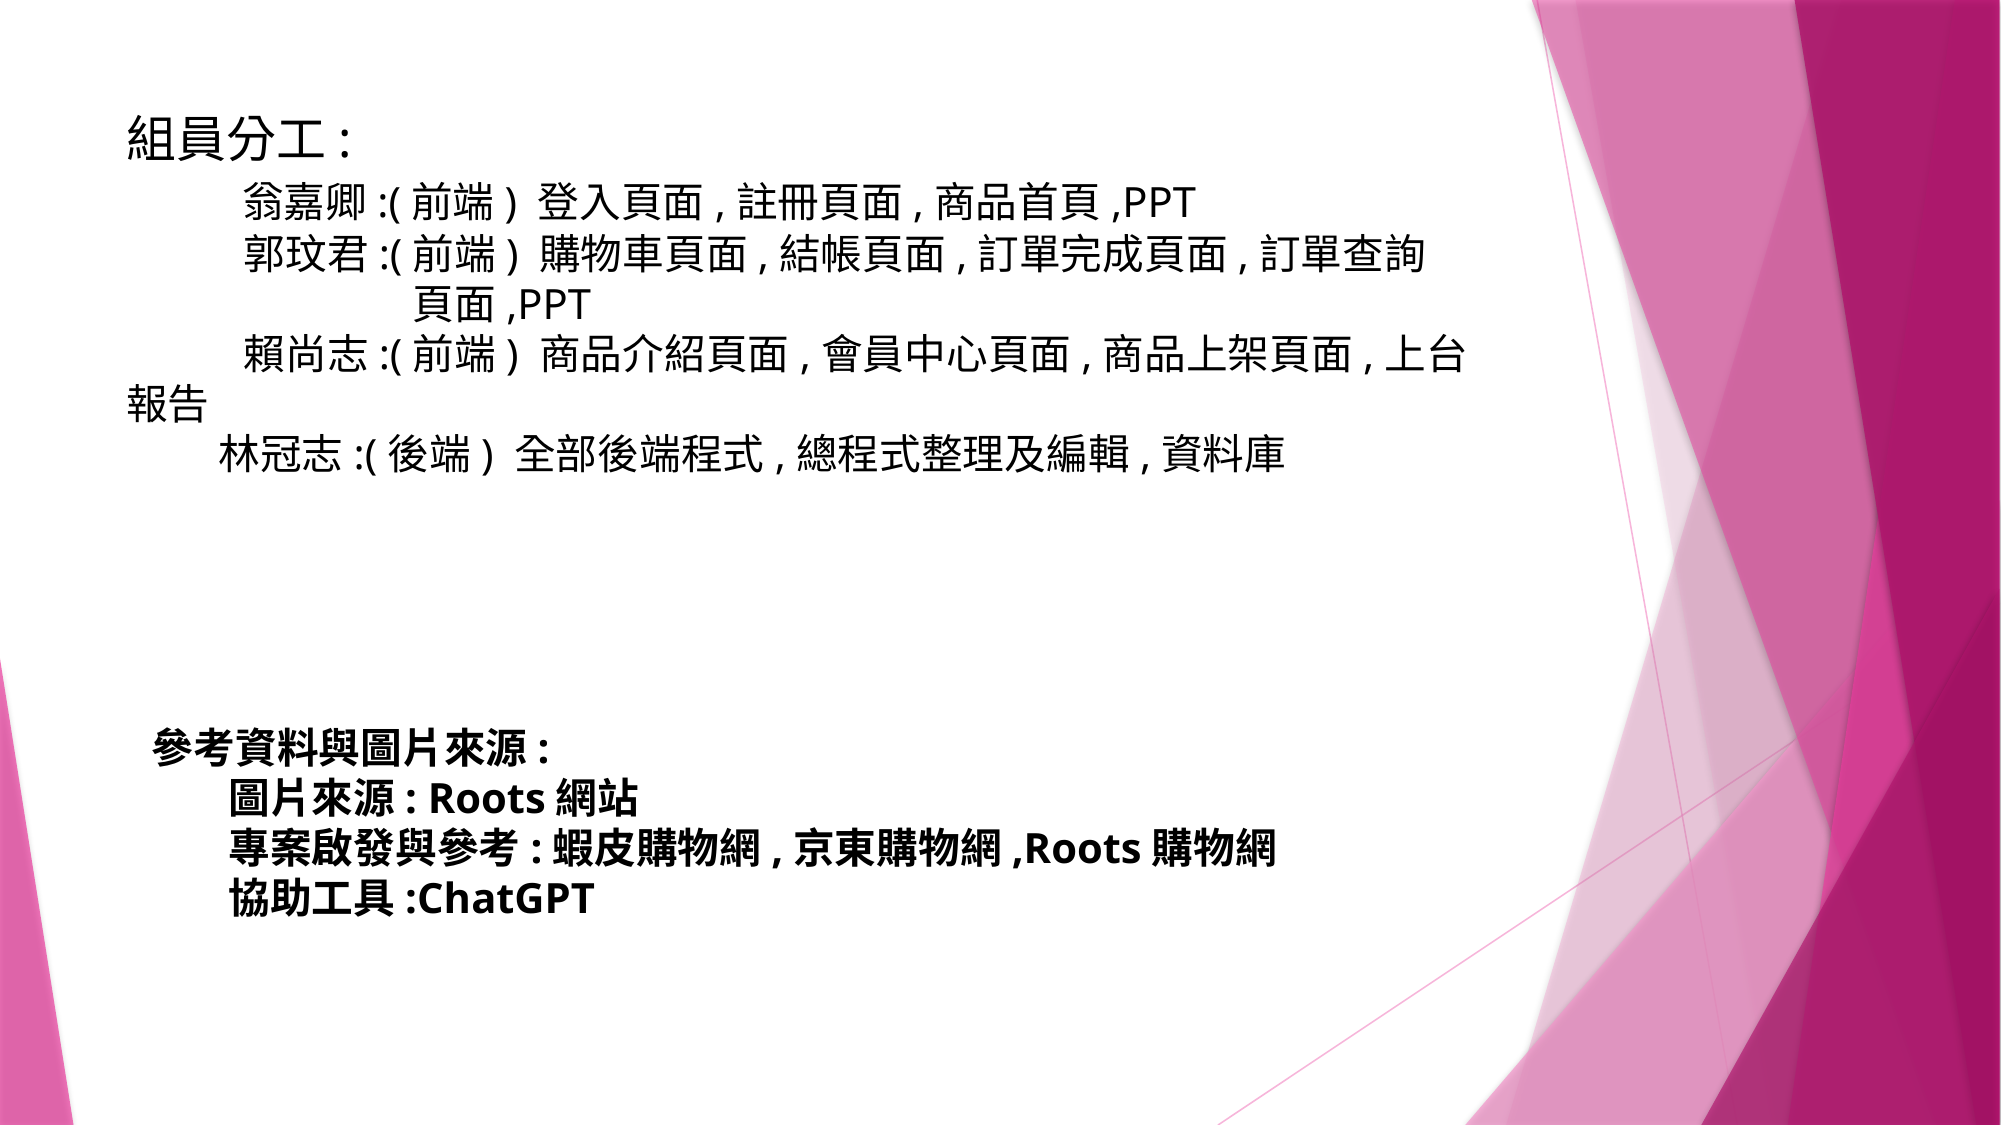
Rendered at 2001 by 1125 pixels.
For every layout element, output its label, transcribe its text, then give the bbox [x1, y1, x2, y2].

text_box 參考資料與圖片來源: 圖片來源: Roots網站 專案啟發與參考:蝦皮購物網,京東購物網,Roots購物網 協助工具:ChatGPT [137, 714, 1507, 980]
title 組員分工: 翁嘉卿:(前端) 登入頁面,註冊頁面,商品首頁,PPT 郭玟君:(前端) 購物車頁面,結帳頁面,訂單完成頁面,訂單查詢 頁面,PPT 賴尚志:(前端) 商品介紹頁面,會員中心頁面,商品上架頁面,上台報告 林冠志:(後端) 全部後端程式,總程式整理及編輯,資料庫 [111, 99, 1522, 599]
